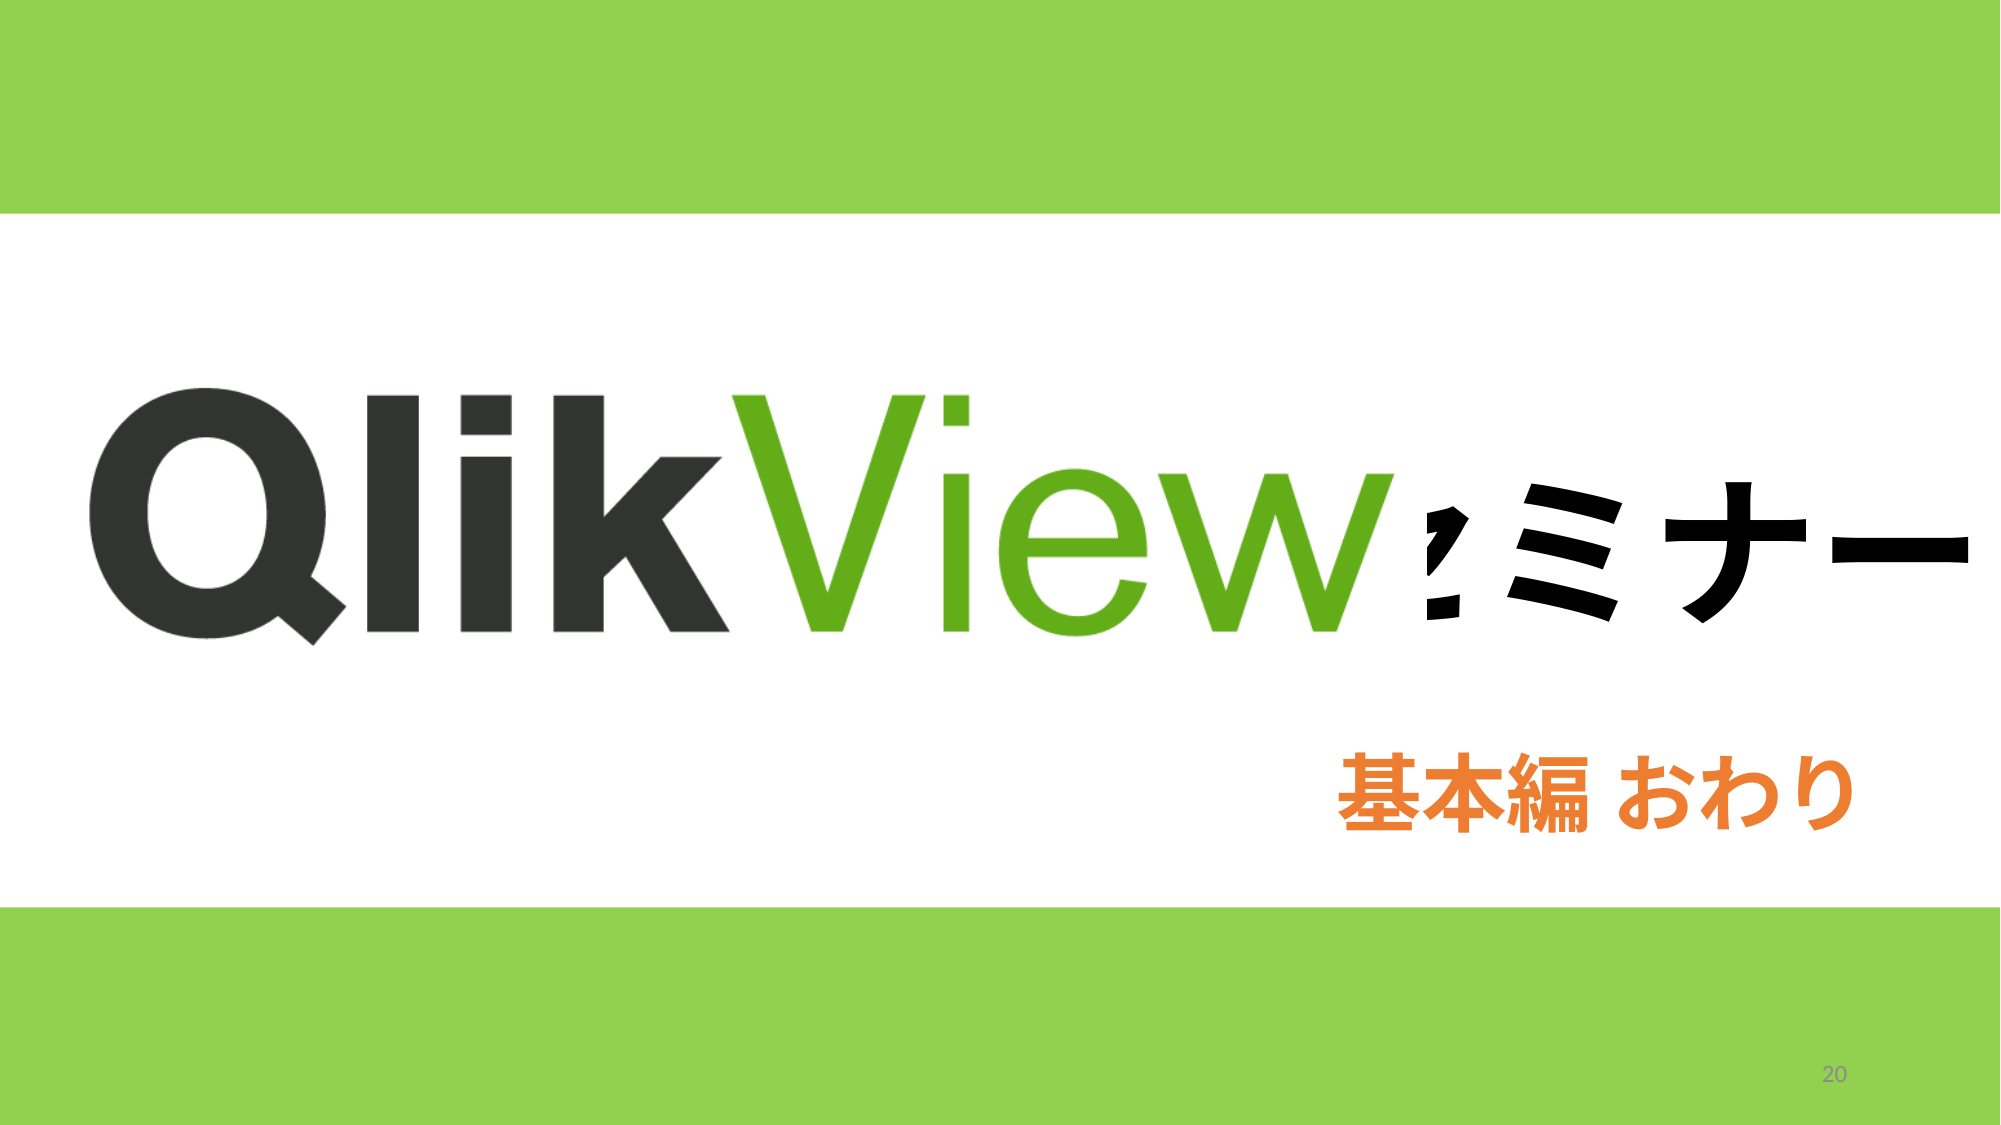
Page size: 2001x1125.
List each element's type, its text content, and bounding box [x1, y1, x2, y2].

picture [83, 383, 1427, 669]
subtitle 基本編 おわり [1275, 713, 1930, 883]
slide_number 20 [1412, 1042, 1863, 1103]
title セミナー [0, 213, 2000, 908]
